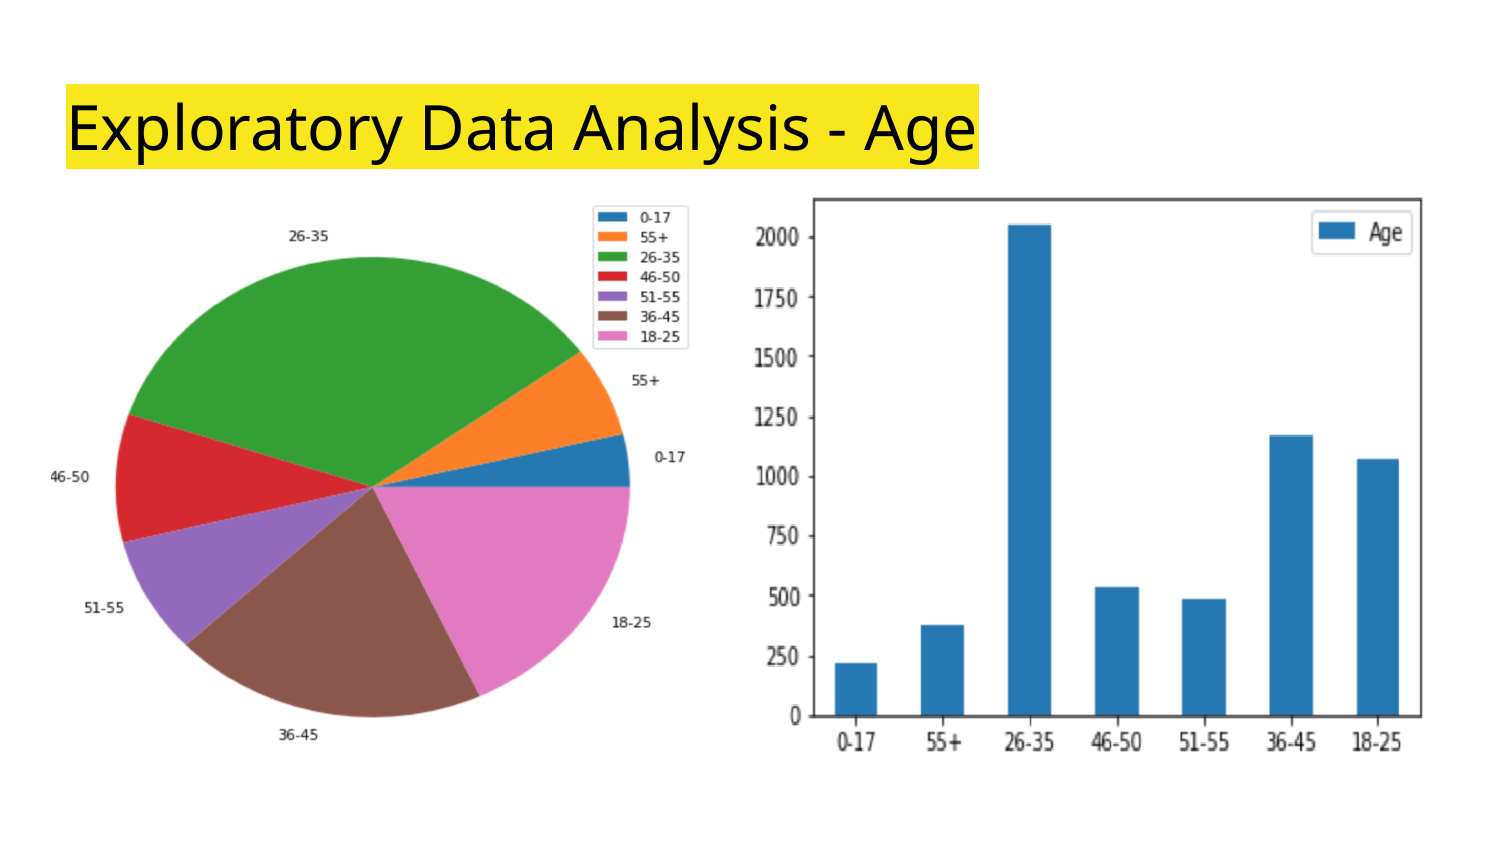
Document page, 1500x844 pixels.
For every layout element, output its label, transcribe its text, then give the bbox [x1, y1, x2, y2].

picture [50, 180, 1450, 783]
title Exploratory Data Analysis - Age [51, 72, 1449, 167]
